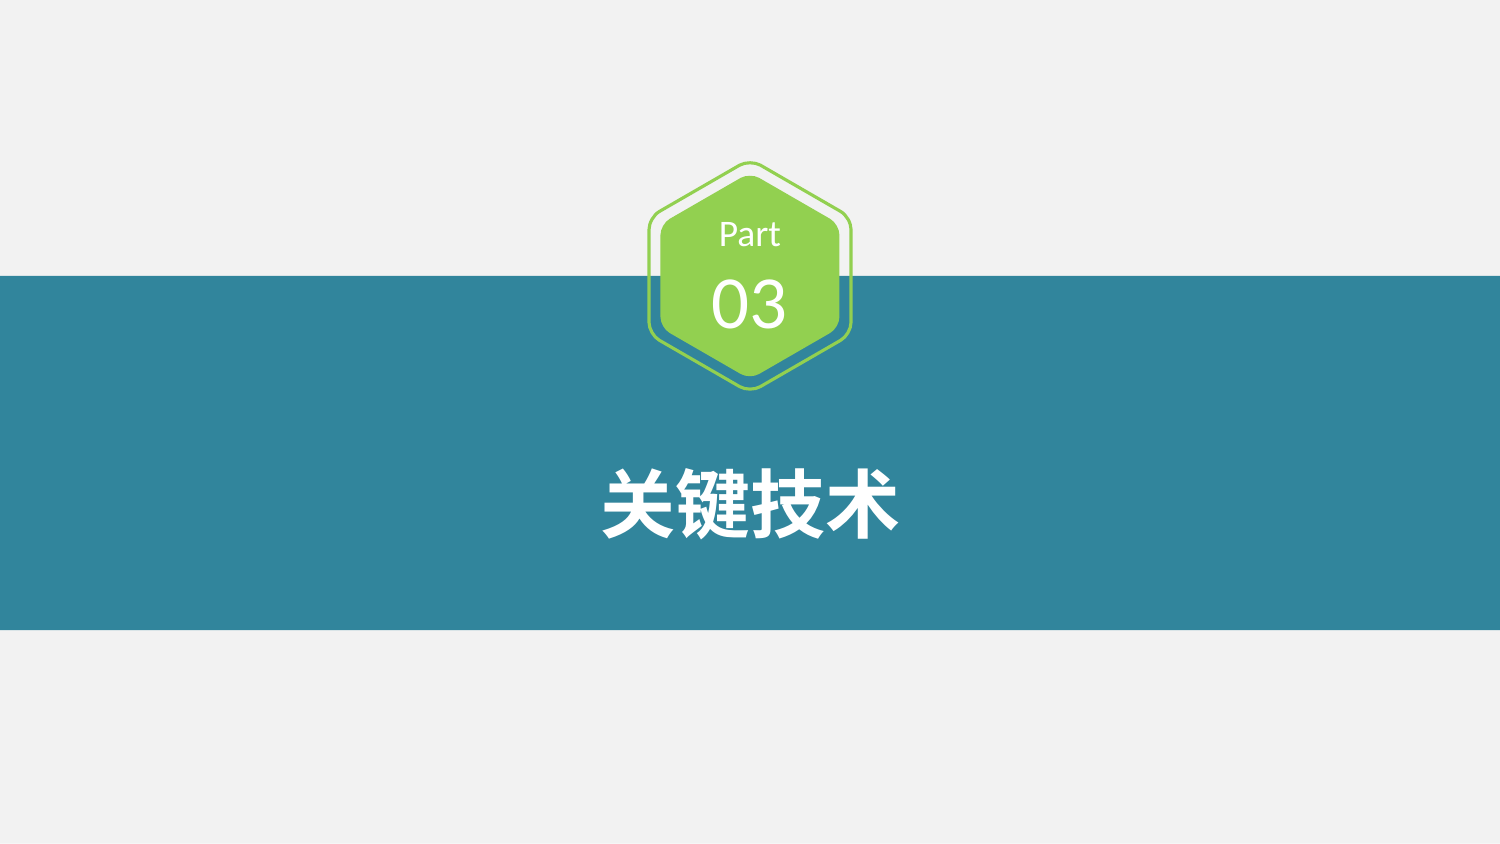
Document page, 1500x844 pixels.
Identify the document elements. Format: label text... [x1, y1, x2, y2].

text_box 关键技术 [585, 405, 915, 556]
text_box [0, 274, 1500, 632]
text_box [648, 161, 852, 391]
